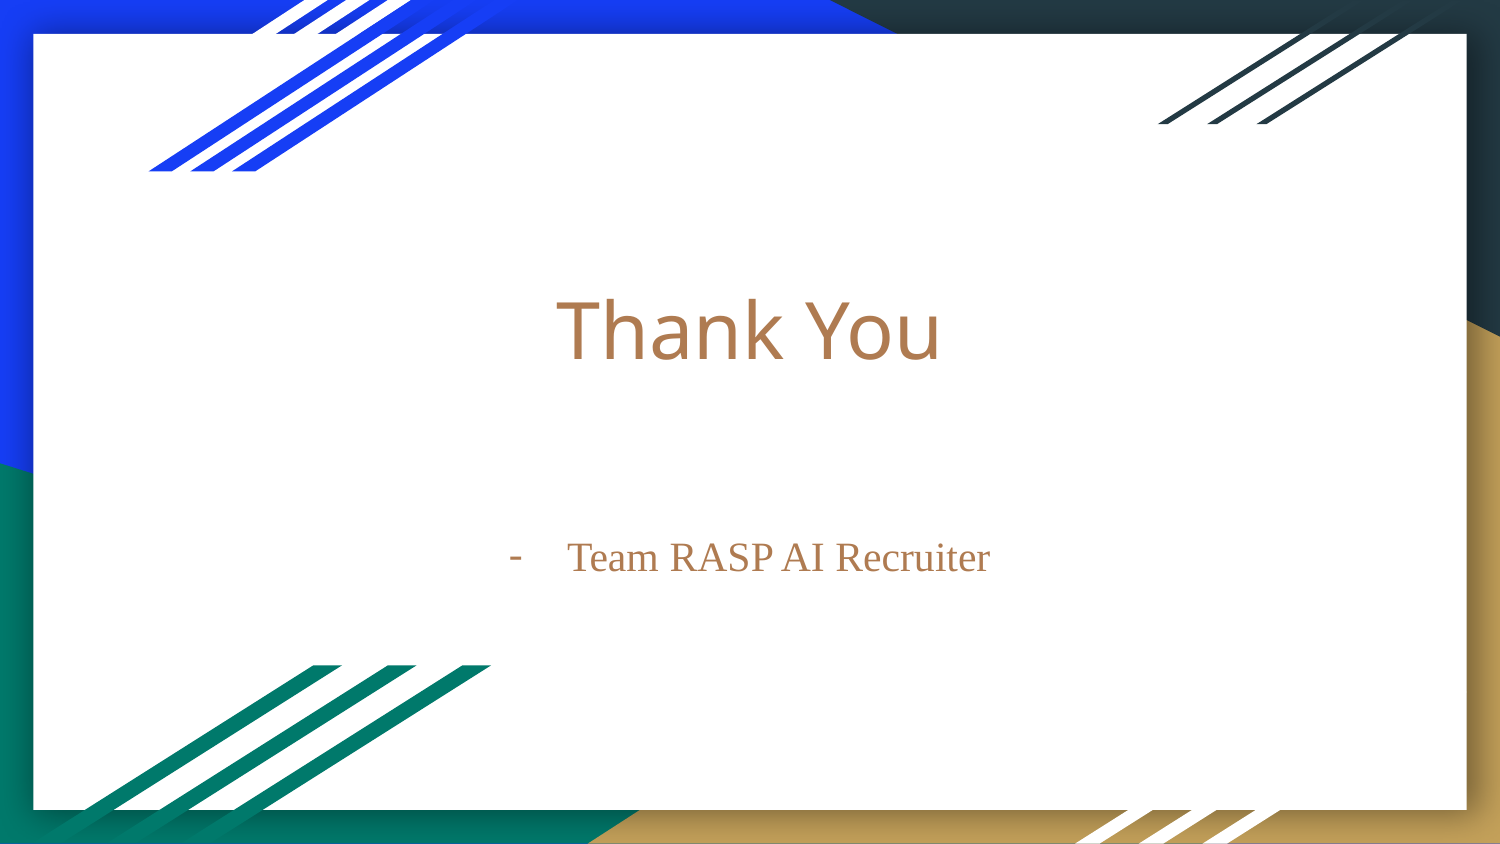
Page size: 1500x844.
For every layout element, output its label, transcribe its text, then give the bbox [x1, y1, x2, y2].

subtitle Team RASP AI Recruiter [252, 514, 1296, 676]
title Thank You [310, 208, 1190, 447]
